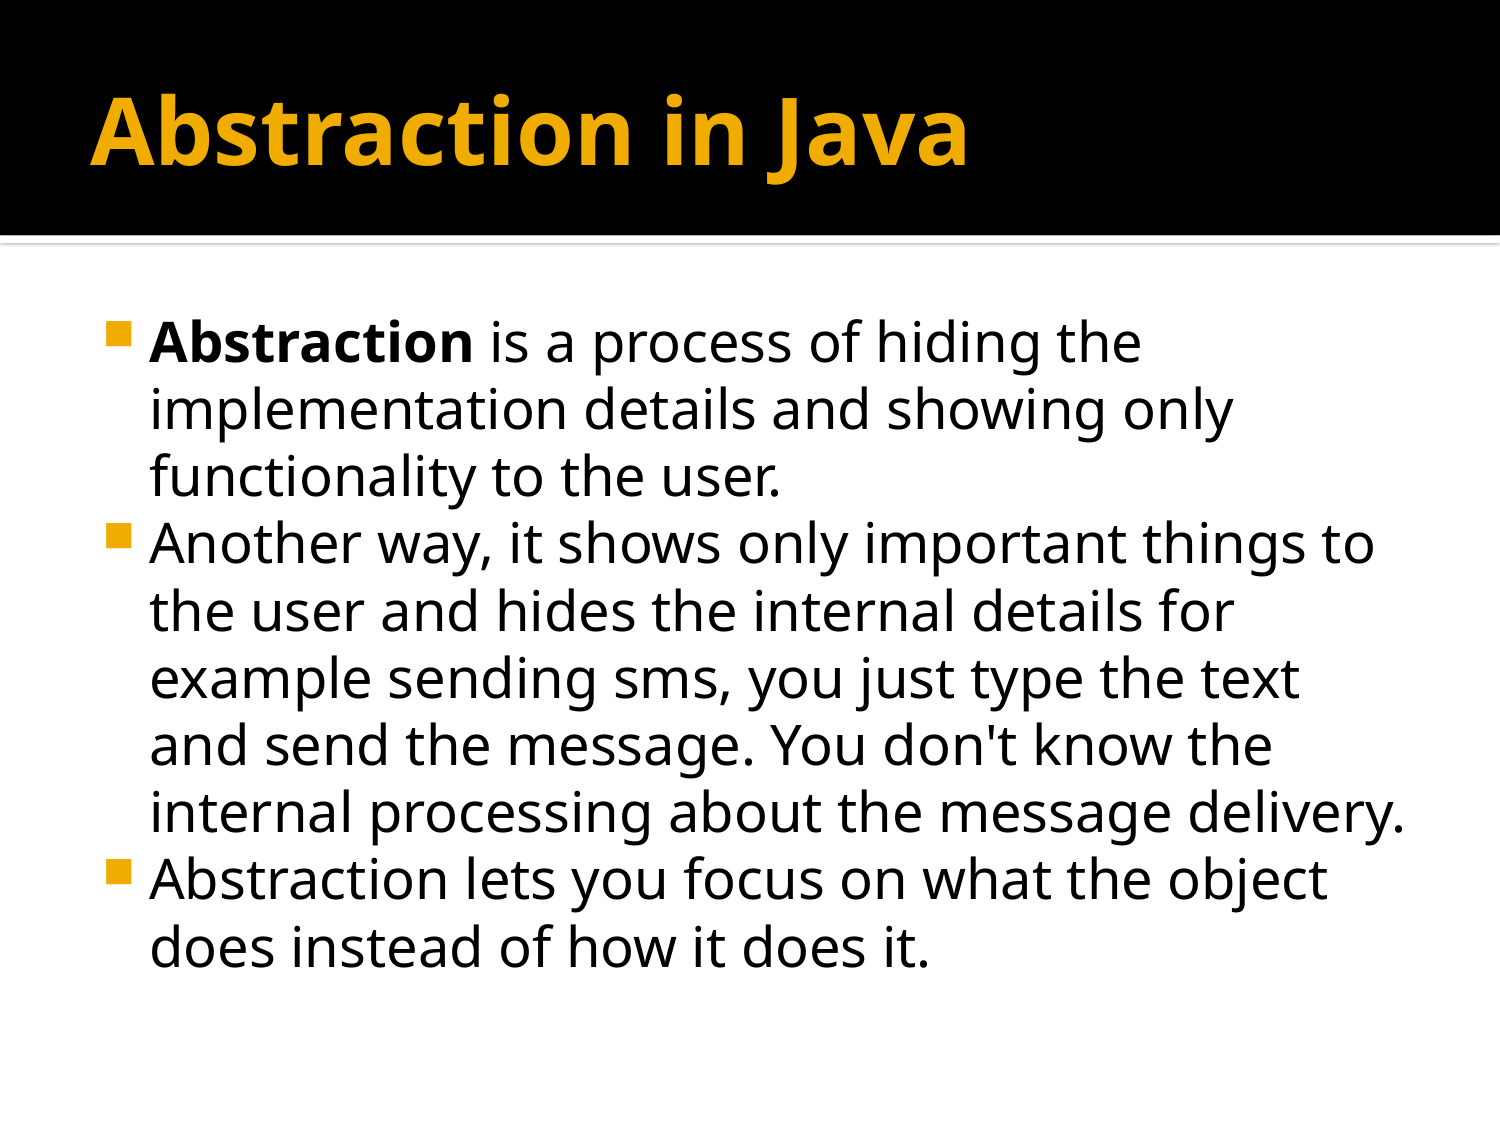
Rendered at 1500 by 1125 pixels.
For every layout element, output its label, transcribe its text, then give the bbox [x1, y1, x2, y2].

title Abstraction in Java [75, 25, 1425, 231]
list Abstraction is a process of hiding the implementation details and showing only functionality to the user. Another way, it shows only important things to the user and hides the internal details for example sending sms, you just type the text and send the message. You don't know the internal processing about the message delivery. Abstraction lets you focus on what the object does instead of how it does it. [75, 291, 1425, 1050]
